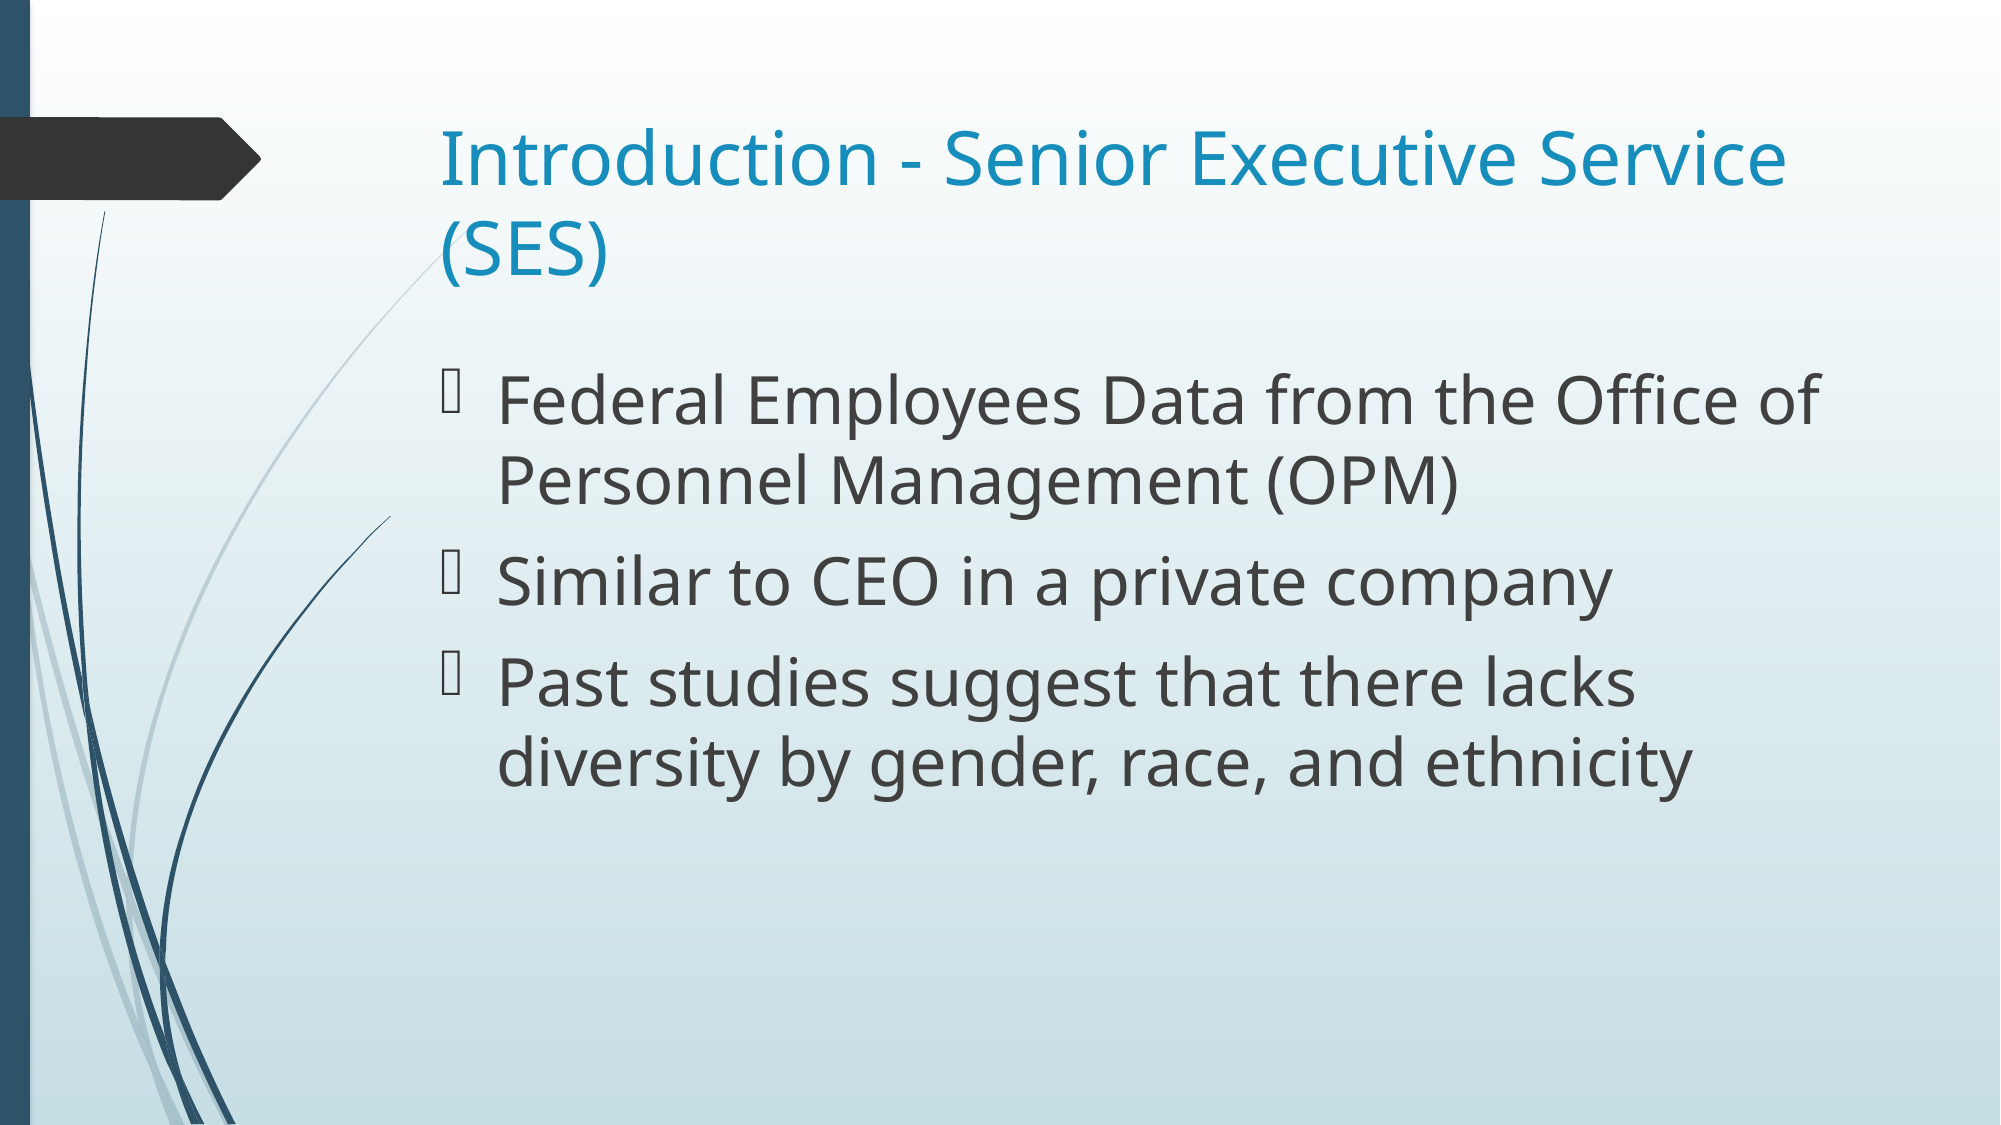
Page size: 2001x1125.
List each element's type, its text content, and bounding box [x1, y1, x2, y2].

title Introduction - Senior Executive Service (SES) [425, 102, 1888, 313]
list Federal Employees Data from the Office of Personnel Management (OPM) Similar to CEO in a private company Past studies suggest that there lacks diversity by gender, race, and ethnicity [424, 350, 1888, 970]
